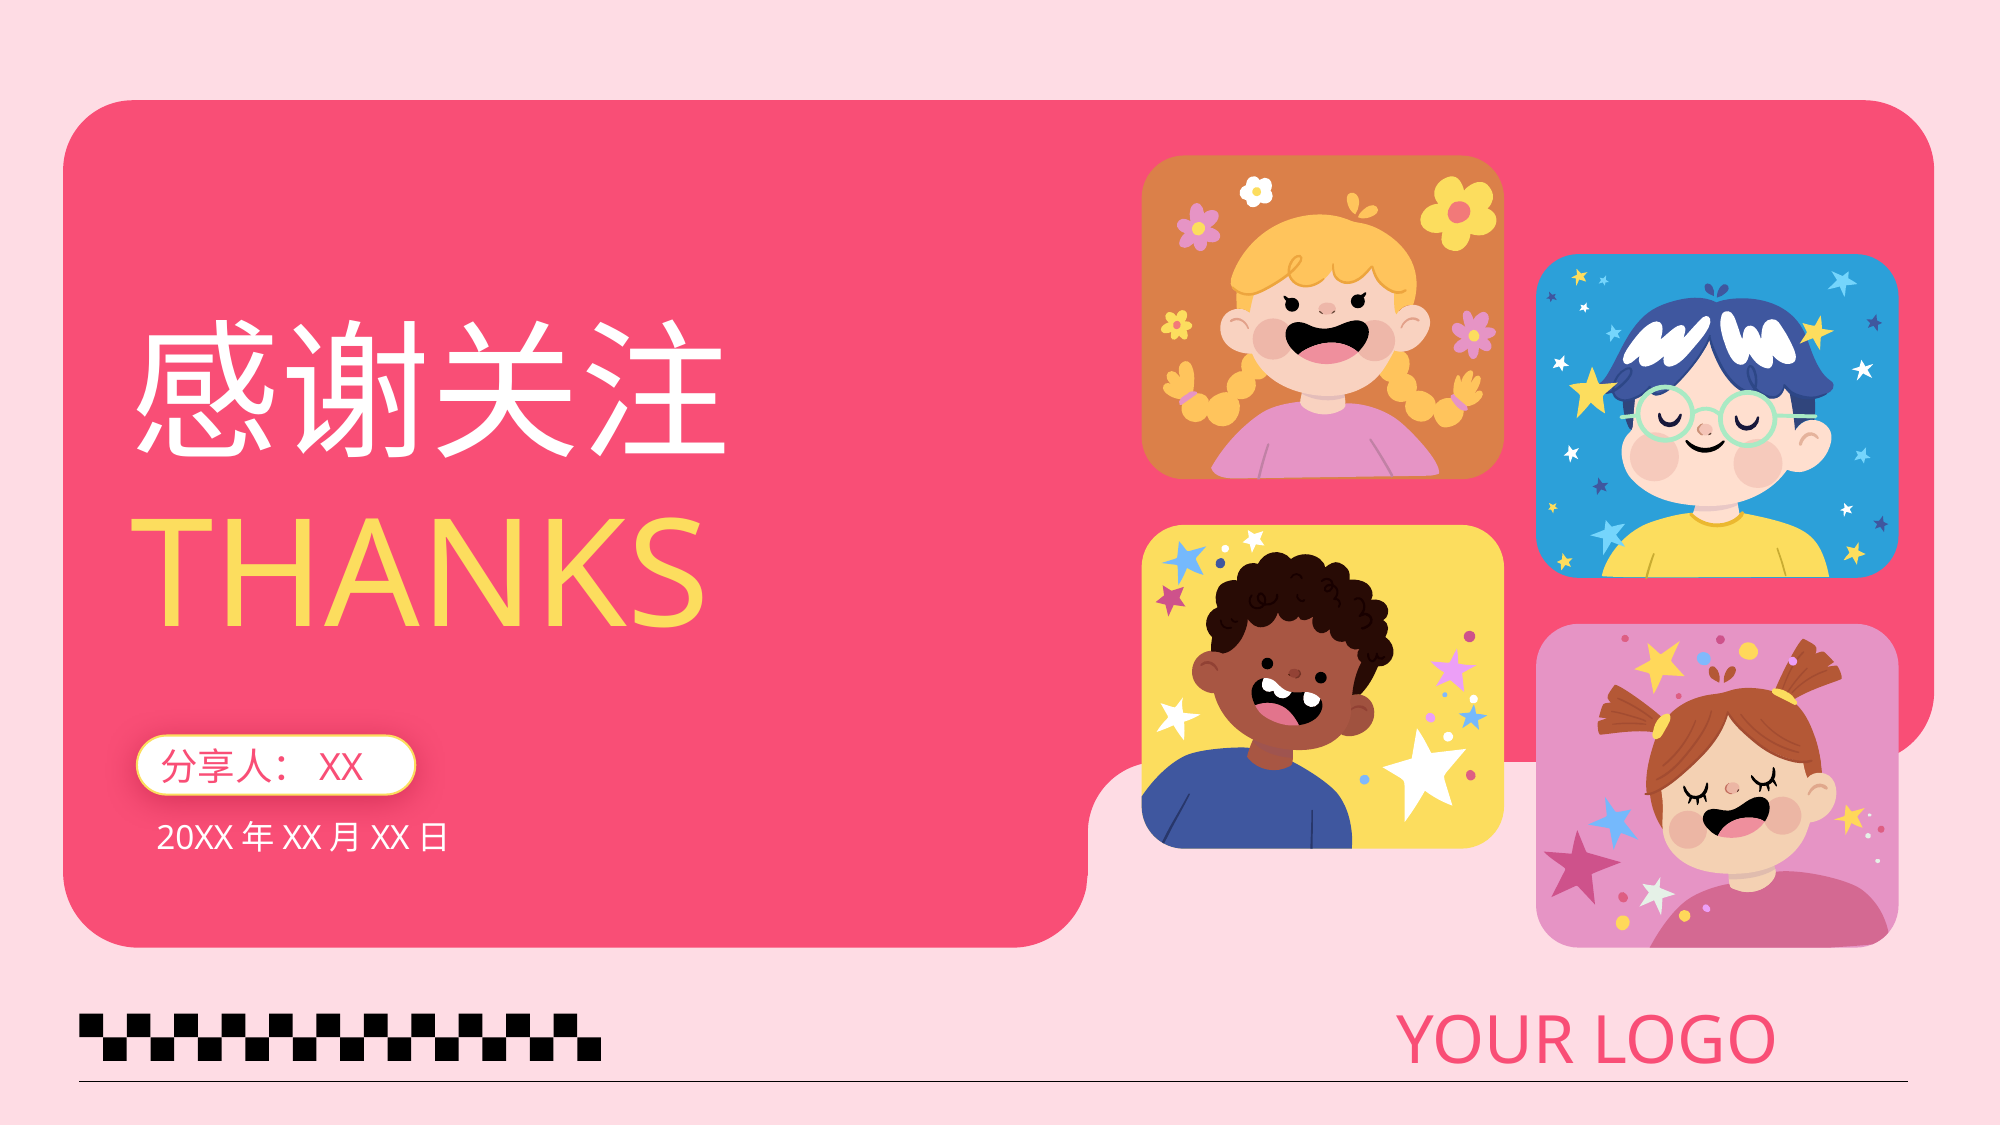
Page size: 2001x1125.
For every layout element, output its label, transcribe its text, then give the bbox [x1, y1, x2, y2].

text_box [62, 99, 1936, 949]
text_box 感谢关注 [115, 288, 1133, 468]
text_box 分享人：XX [135, 734, 417, 796]
text_box YOUR LOGO [1381, 989, 1976, 1084]
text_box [79, 1013, 601, 1062]
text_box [1141, 155, 1899, 948]
text_box 20XX年XX月XX日 [141, 809, 530, 864]
text_box THANKS [115, 468, 1133, 664]
